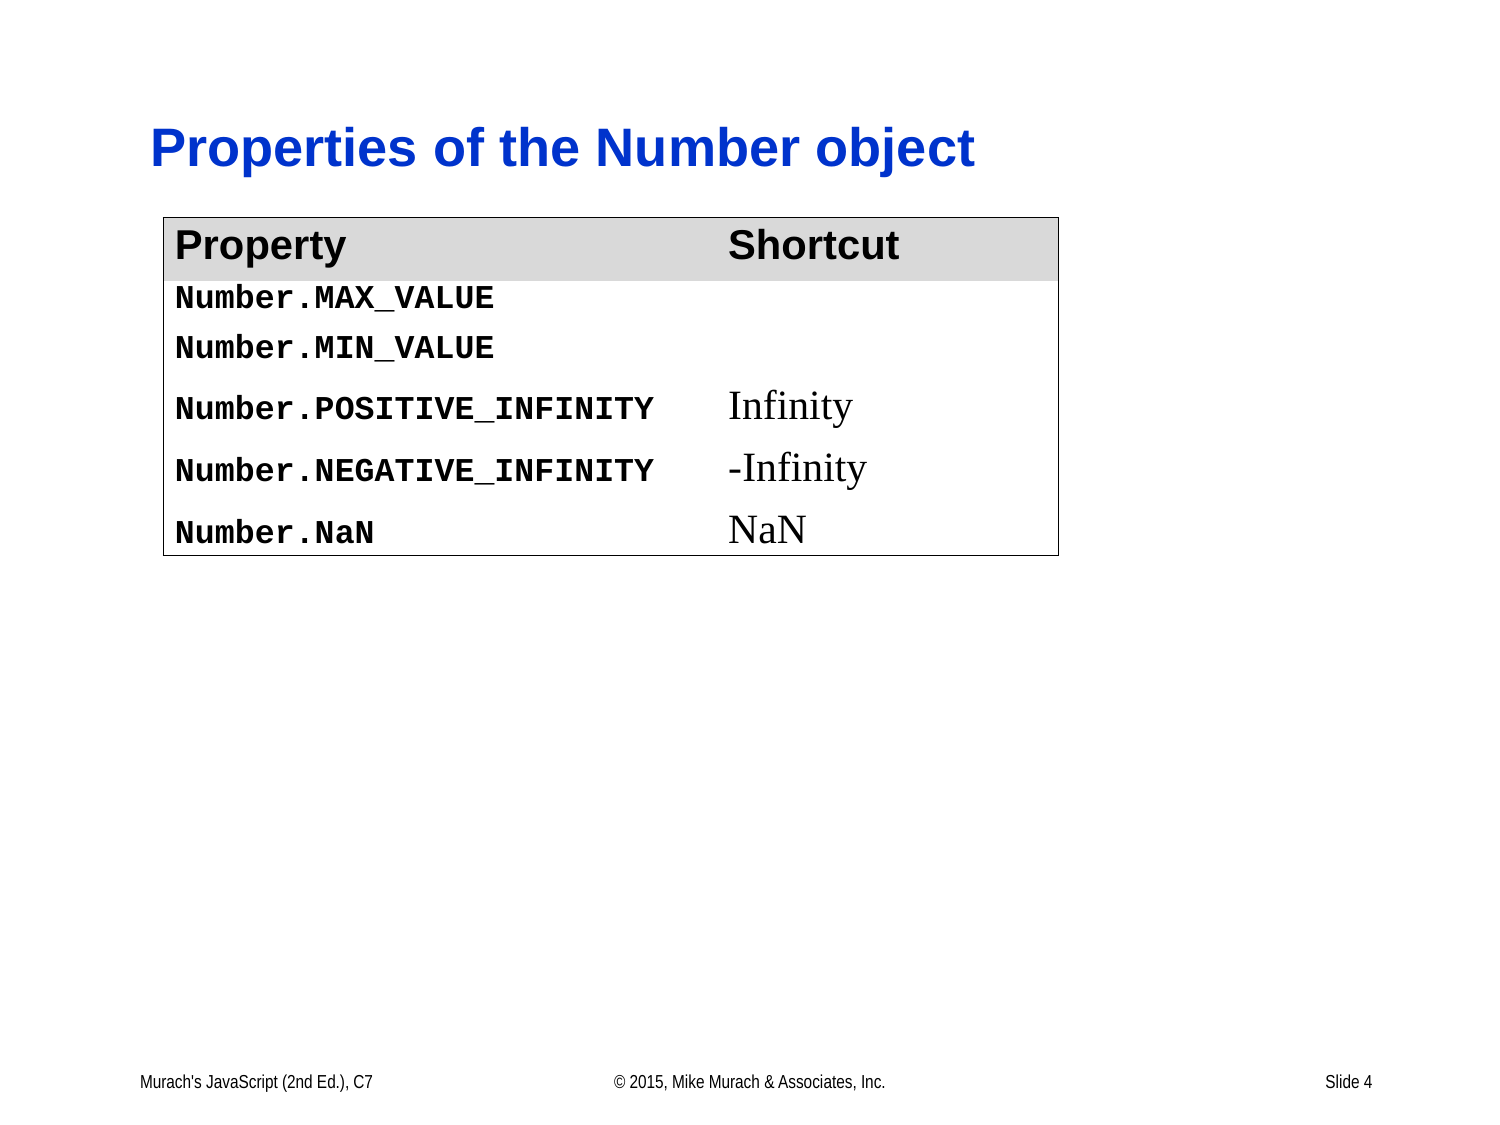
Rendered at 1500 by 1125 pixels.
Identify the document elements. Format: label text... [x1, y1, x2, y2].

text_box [162, 204, 1373, 576]
slide_number Murach's JavaScript (2nd Ed.), C7 [125, 1025, 450, 1100]
footer © 2015, Mike Murach & Associates, Inc. [474, 1025, 1025, 1100]
slide_number Slide 4 [1074, 1025, 1388, 1100]
title Properties of the Number object [150, 112, 1350, 179]
